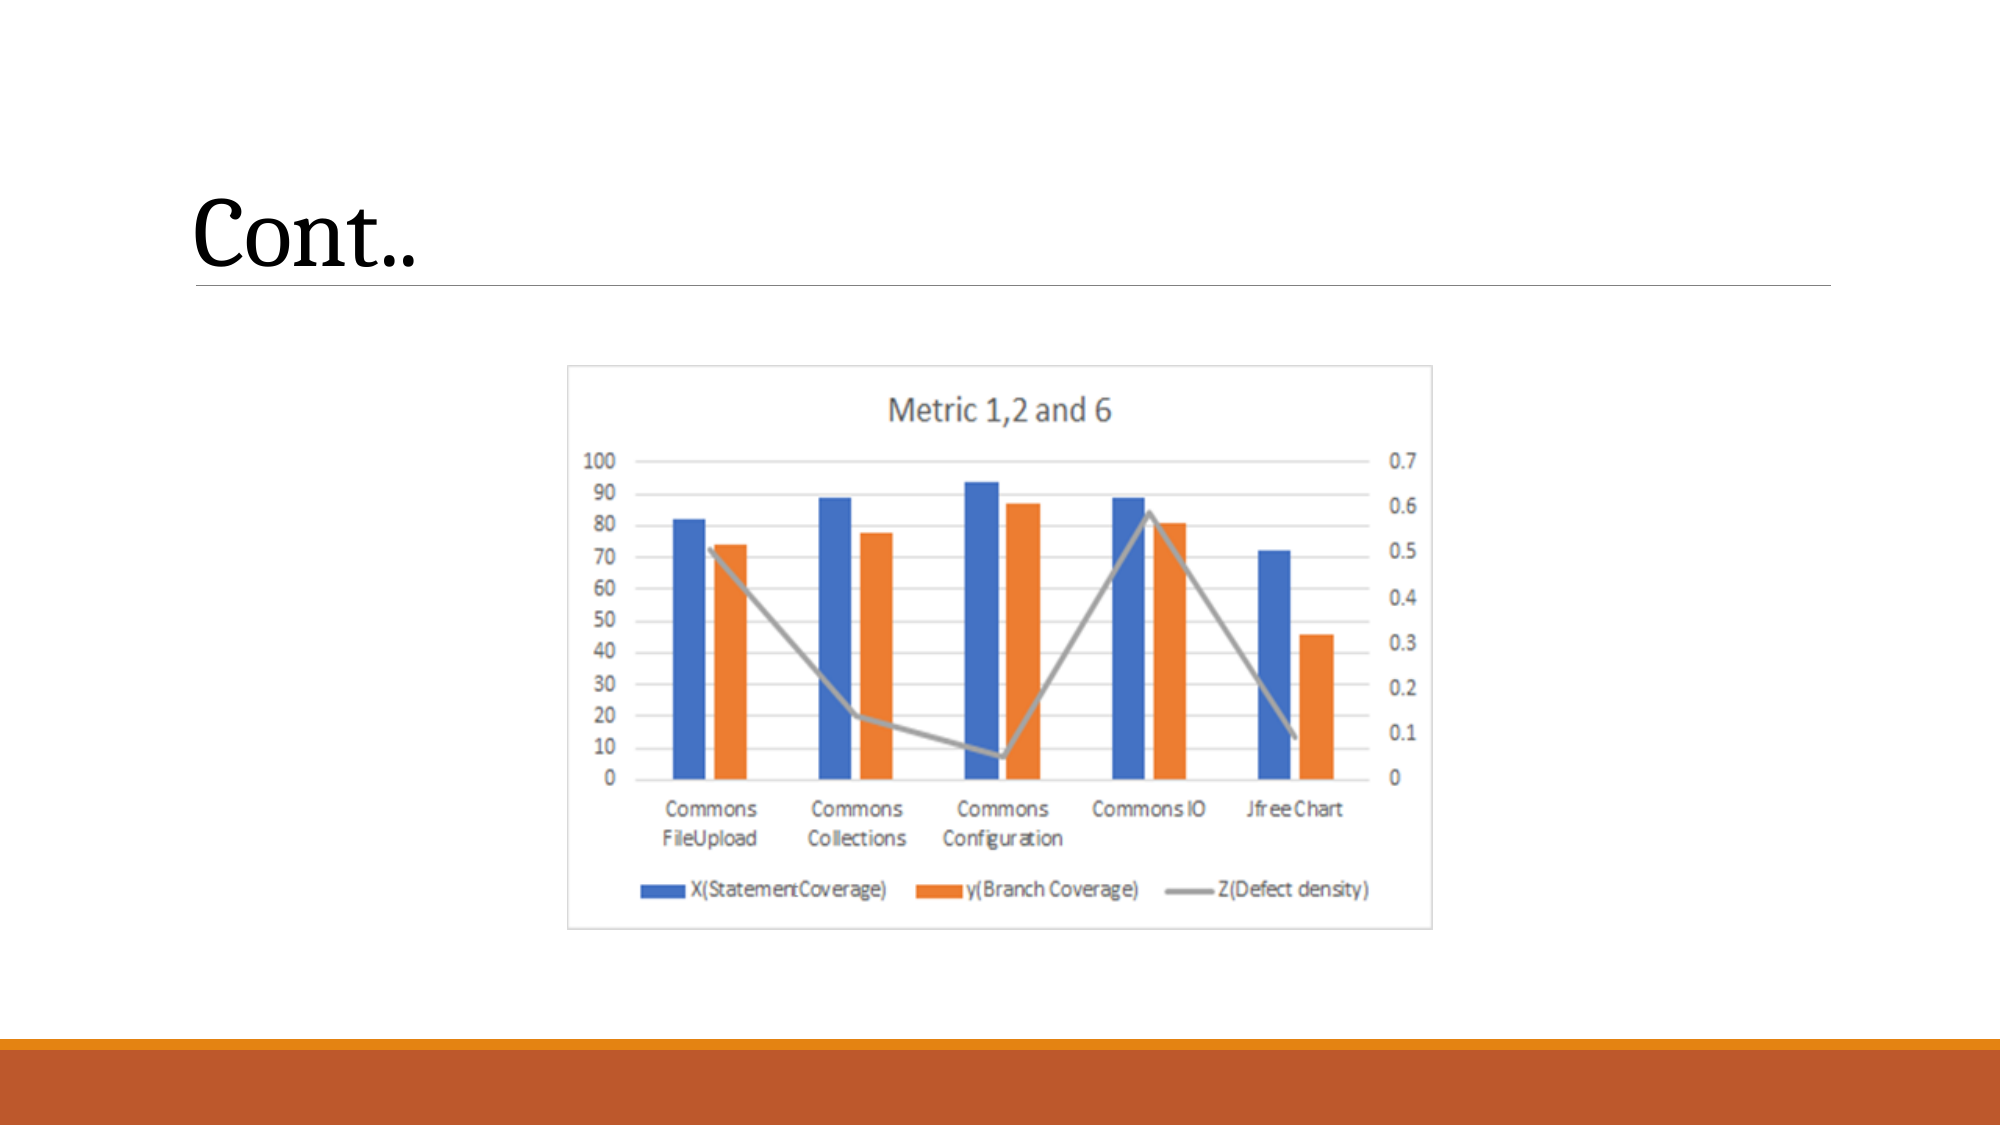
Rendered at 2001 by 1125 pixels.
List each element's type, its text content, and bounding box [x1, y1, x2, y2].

picture [566, 364, 1434, 931]
text_box Cont.. [179, 39, 1180, 294]
